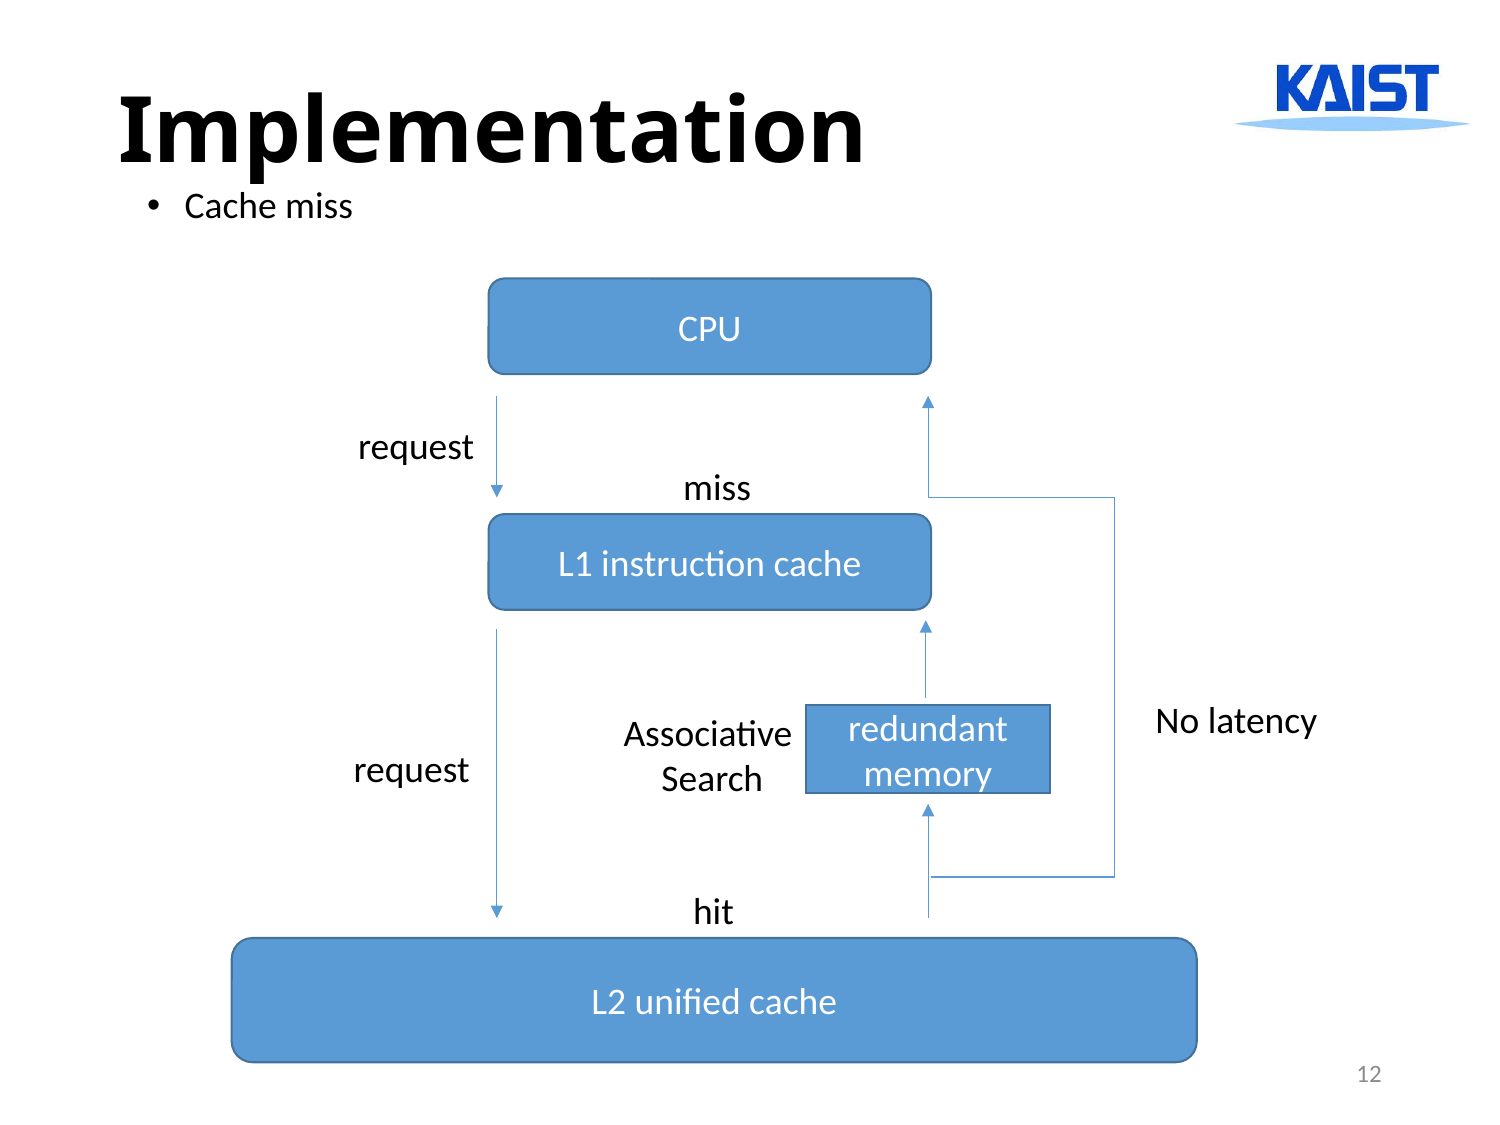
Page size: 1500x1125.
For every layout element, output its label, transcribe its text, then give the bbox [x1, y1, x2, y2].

text_box request [343, 414, 490, 475]
text_box request [338, 737, 485, 798]
text_box L2 unified cache [230, 964, 1198, 1064]
title Implementation [103, 59, 1397, 207]
text_box Cache miss [132, 178, 1499, 964]
text_box No latency [1140, 688, 1333, 749]
picture [1234, 58, 1470, 137]
text_box miss [668, 455, 775, 516]
text_box Associative Search [608, 701, 816, 807]
slide_number 12 [1059, 1042, 1397, 1103]
text_box hit [678, 879, 750, 940]
text_box redundant memory [816, 704, 1051, 794]
text_box CPU [487, 277, 933, 376]
